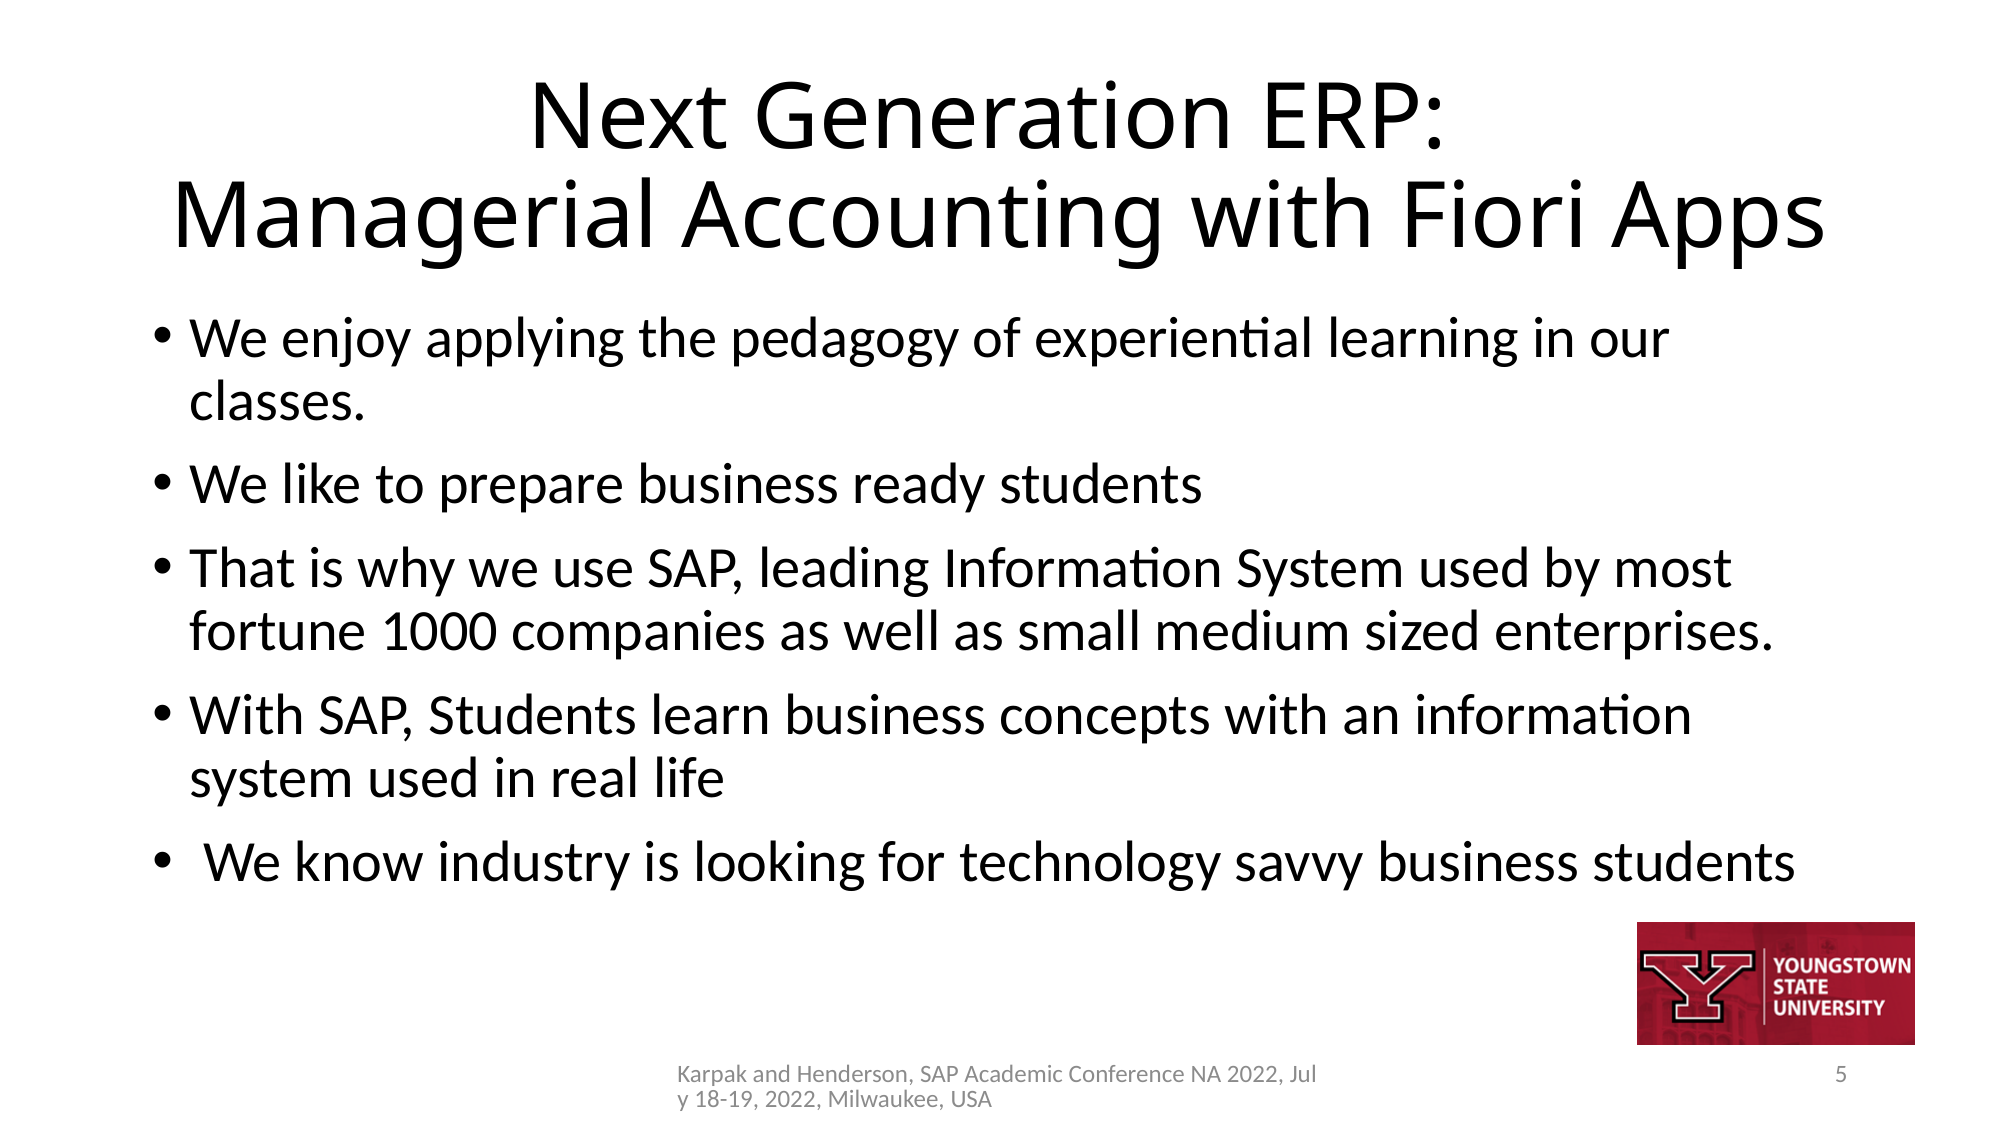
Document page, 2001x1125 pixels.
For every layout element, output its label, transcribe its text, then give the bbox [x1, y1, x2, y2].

footer Karpak and Henderson, SAP Academic Conference NA 2022, July 18-19, 2022, Milwaukee, USA [662, 1042, 1338, 1103]
list We enjoy applying the pedagogy of experiential learning in our classes. We like to prepare business ready students That is why we use SAP, leading Information System used by most fortune 1000 companies as well as small medium sized enterprises. With SAP, Students learn business concepts with an information system used in real life We know industry is looking for technology savvy business students [137, 299, 1863, 1014]
title Next Generation ERP: Managerial Accounting with Fiori Apps [137, 59, 1863, 278]
slide_number 5 [1412, 1042, 1863, 1103]
picture [1637, 922, 1915, 1045]
